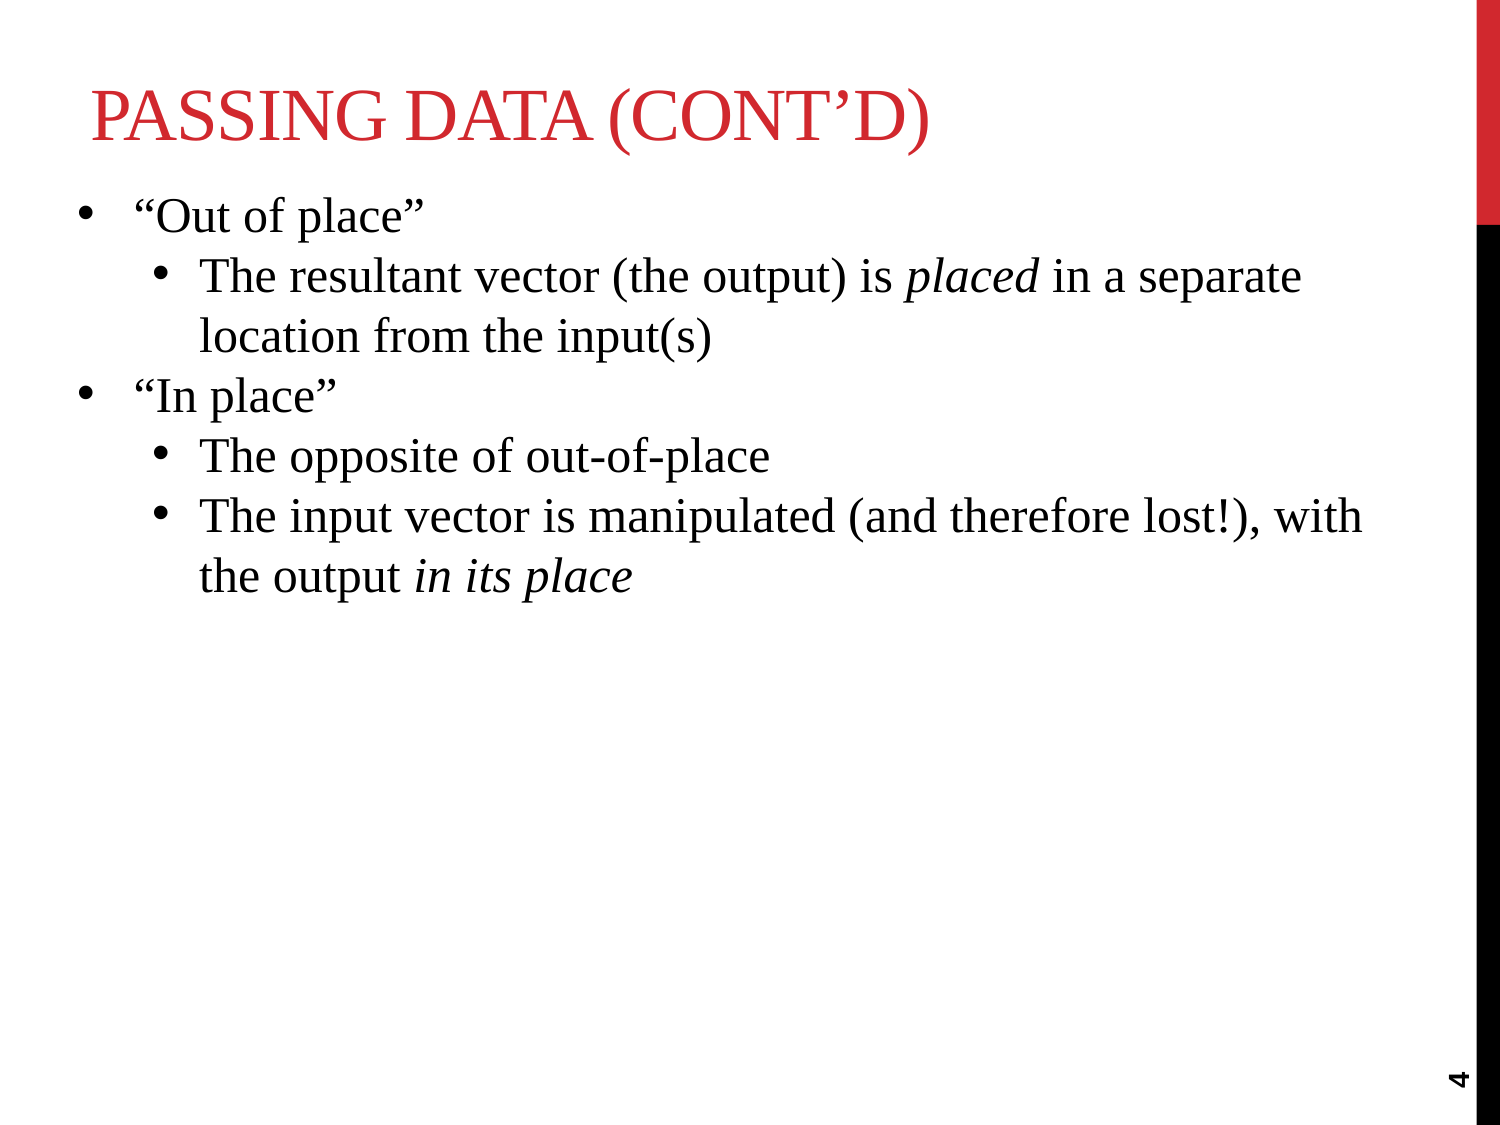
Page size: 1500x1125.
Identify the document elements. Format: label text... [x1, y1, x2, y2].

title Passing Data (cont’d) [75, 24, 1388, 163]
text_box “Out of place” The resultant vector (the output) is placed in a separate location from the input(s) “In place” The opposite of out-of-place The input vector is manipulated (and therefore lost!), with the output in its place [62, 174, 1425, 610]
slide_number 4 [1427, 887, 1488, 1104]
